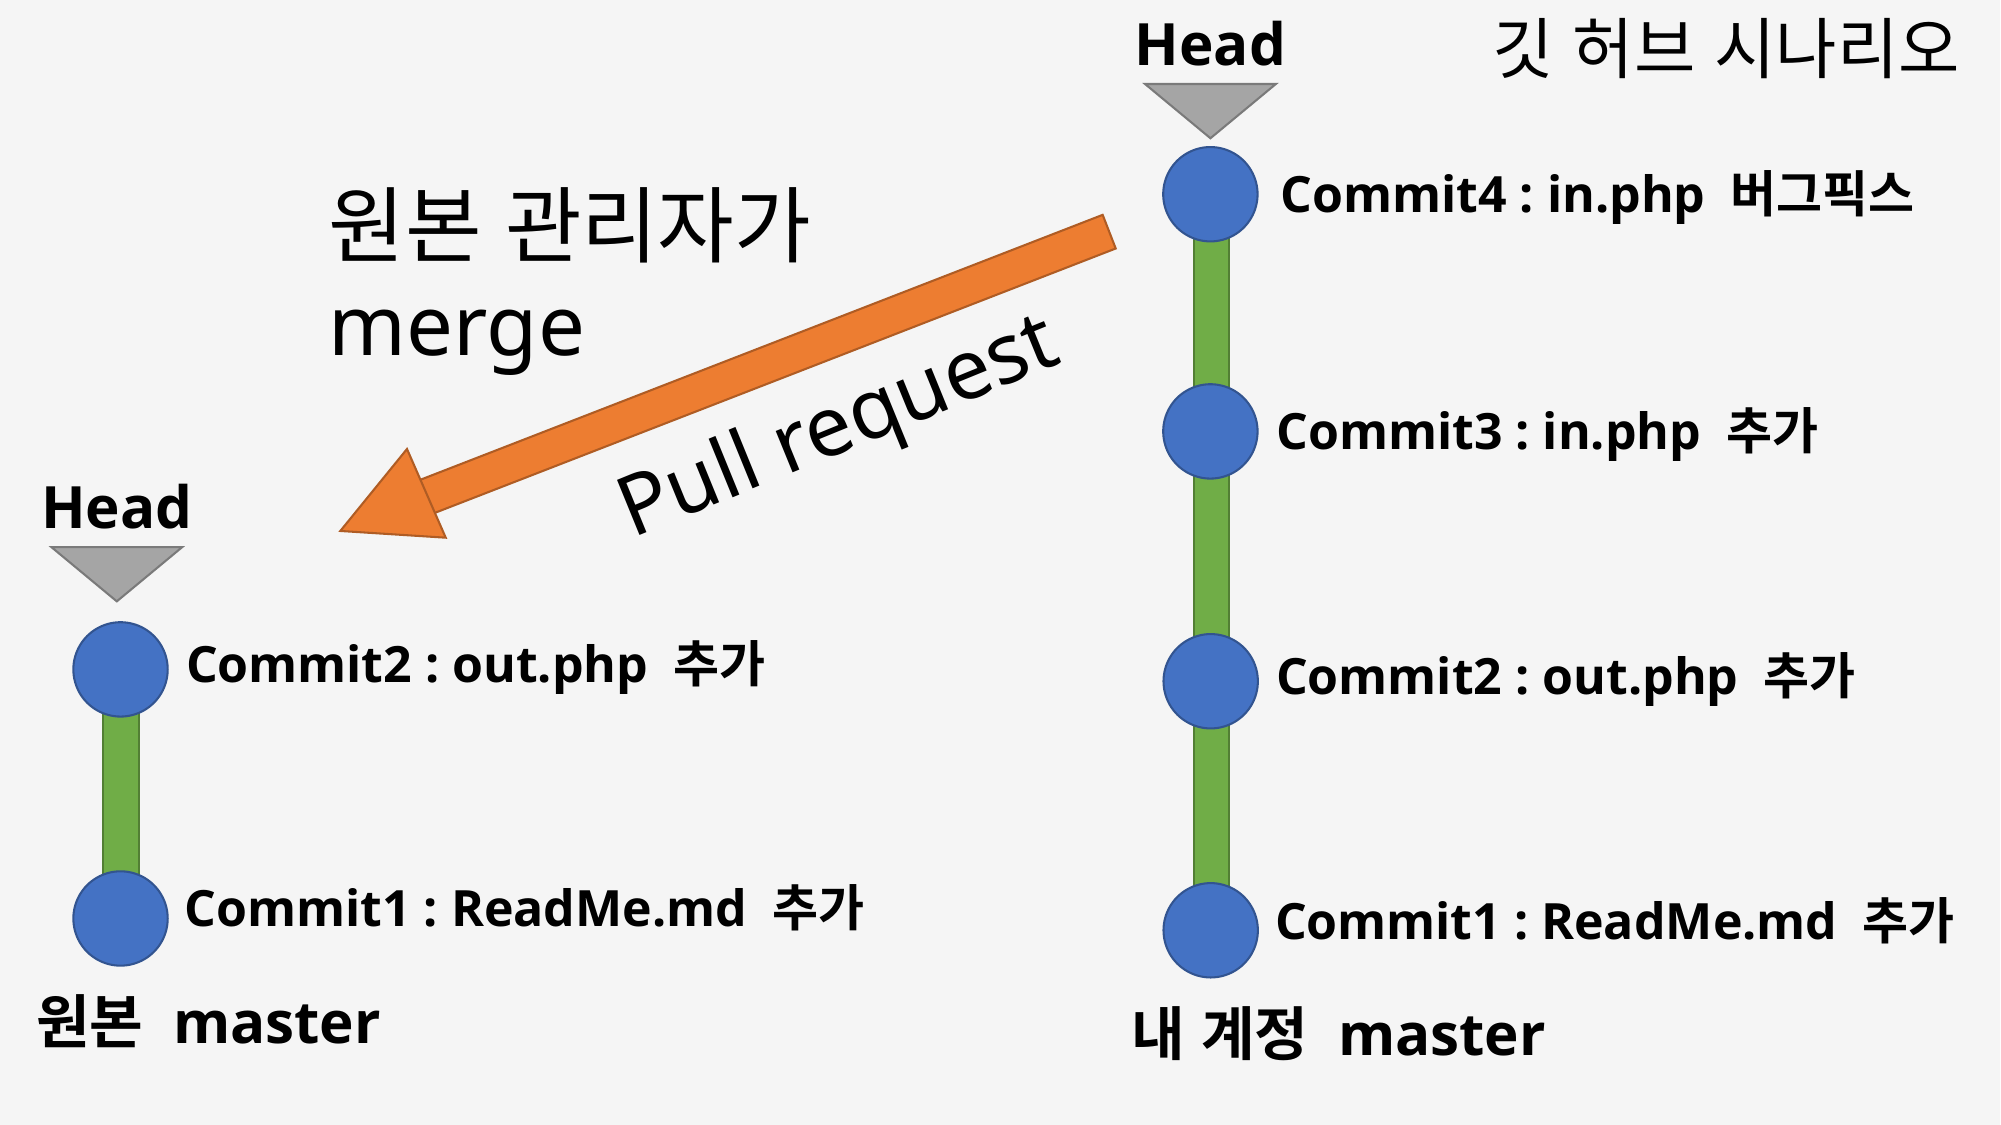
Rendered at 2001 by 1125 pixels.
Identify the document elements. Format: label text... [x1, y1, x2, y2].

text_box [1162, 882, 1259, 979]
text_box Head [26, 463, 208, 548]
text_box 원본 관리자가 merge [314, 165, 850, 380]
text_box [102, 714, 140, 873]
text_box 내 계정 master [1116, 989, 1561, 1075]
text_box Commit1 : ReadMe.md 추가 [170, 869, 880, 945]
text_box [1162, 146, 1259, 243]
text_box Commit2 : out.php 추가 [171, 624, 781, 700]
text_box [72, 621, 169, 718]
text_box [1144, 85, 1277, 140]
text_box Pull request [584, 272, 1087, 567]
text_box [1193, 476, 1230, 636]
text_box Head [1120, 0, 1301, 85]
text_box [422, 380, 777, 514]
text_box Commit2 : out.php 추가 [1261, 637, 1871, 713]
text_box [1193, 726, 1230, 885]
text_box [72, 870, 169, 967]
text_box [338, 447, 448, 539]
text_box [1162, 633, 1259, 730]
text_box Commit3 : in.php 추가 [1261, 391, 1834, 467]
text_box [1193, 239, 1230, 386]
text_box 깃 허브 시나리오 [1477, 0, 1976, 95]
text_box [1162, 383, 1259, 480]
text_box Commit4 : in.php 버그픽스 [1266, 154, 1930, 230]
text_box Commit1 : ReadMe.md 추가 [1260, 881, 1970, 957]
text_box [50, 548, 183, 603]
text_box 원본 master [21, 977, 396, 1063]
text_box [850, 213, 1118, 350]
